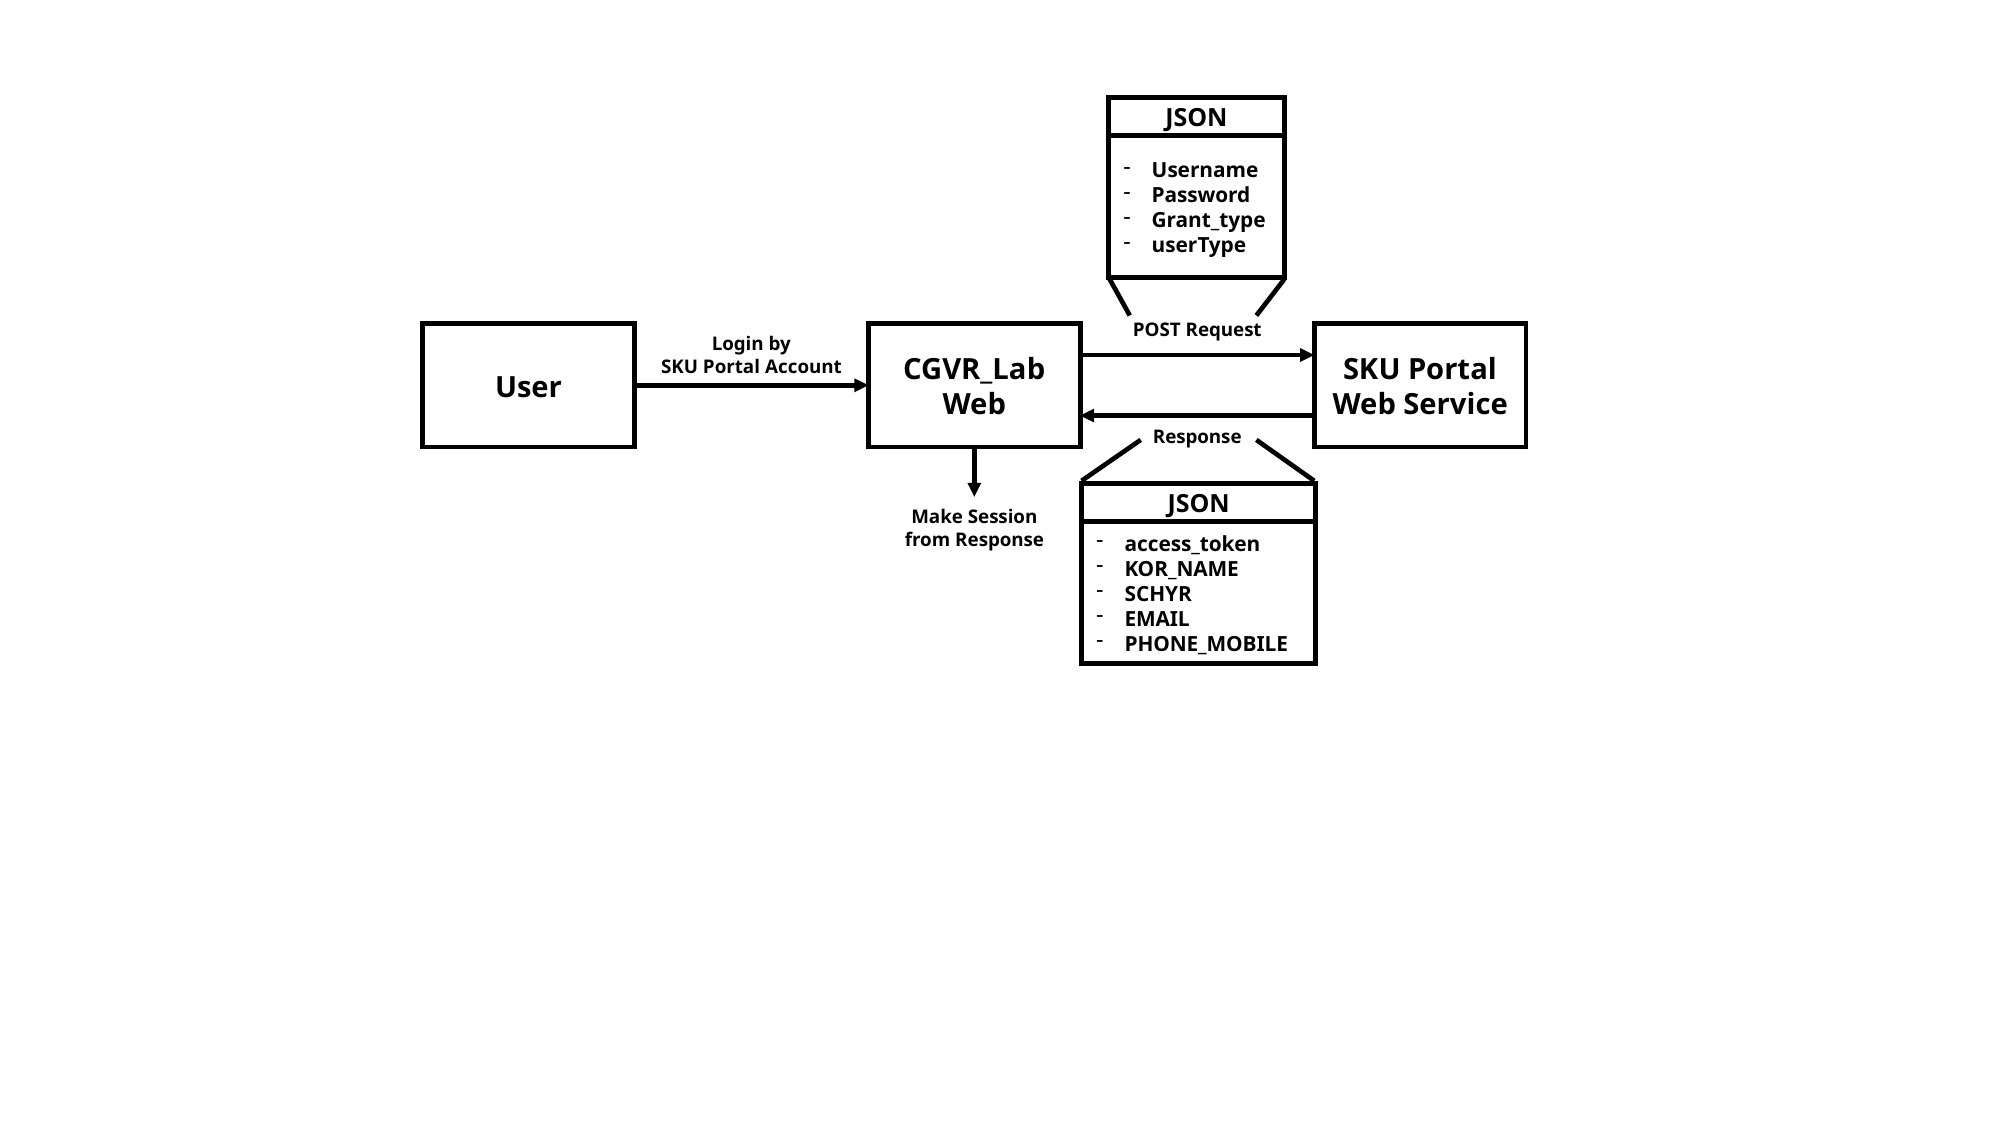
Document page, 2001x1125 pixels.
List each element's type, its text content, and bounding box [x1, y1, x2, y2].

text_box Username Password Grant_type userType [1108, 137, 1285, 279]
text_box JSON [1108, 97, 1285, 137]
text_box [1256, 439, 1315, 481]
text_box Response [1080, 417, 1315, 455]
text_box Login by SKU Portal Account [634, 324, 869, 385]
text_box SKU Portal Web Service [1313, 322, 1527, 448]
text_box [1108, 277, 1130, 316]
text_box access_token KOR_NAME SCHYR EMAIL PHONE_MOBILE [1081, 523, 1317, 664]
text_box Make Session from Response [857, 497, 1092, 558]
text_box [1256, 279, 1285, 316]
text_box POST Request [1080, 309, 1315, 348]
text_box CGVR_Lab Web [867, 322, 1081, 448]
text_box JSON [1081, 483, 1317, 523]
text_box User [421, 322, 635, 448]
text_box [1081, 439, 1141, 481]
